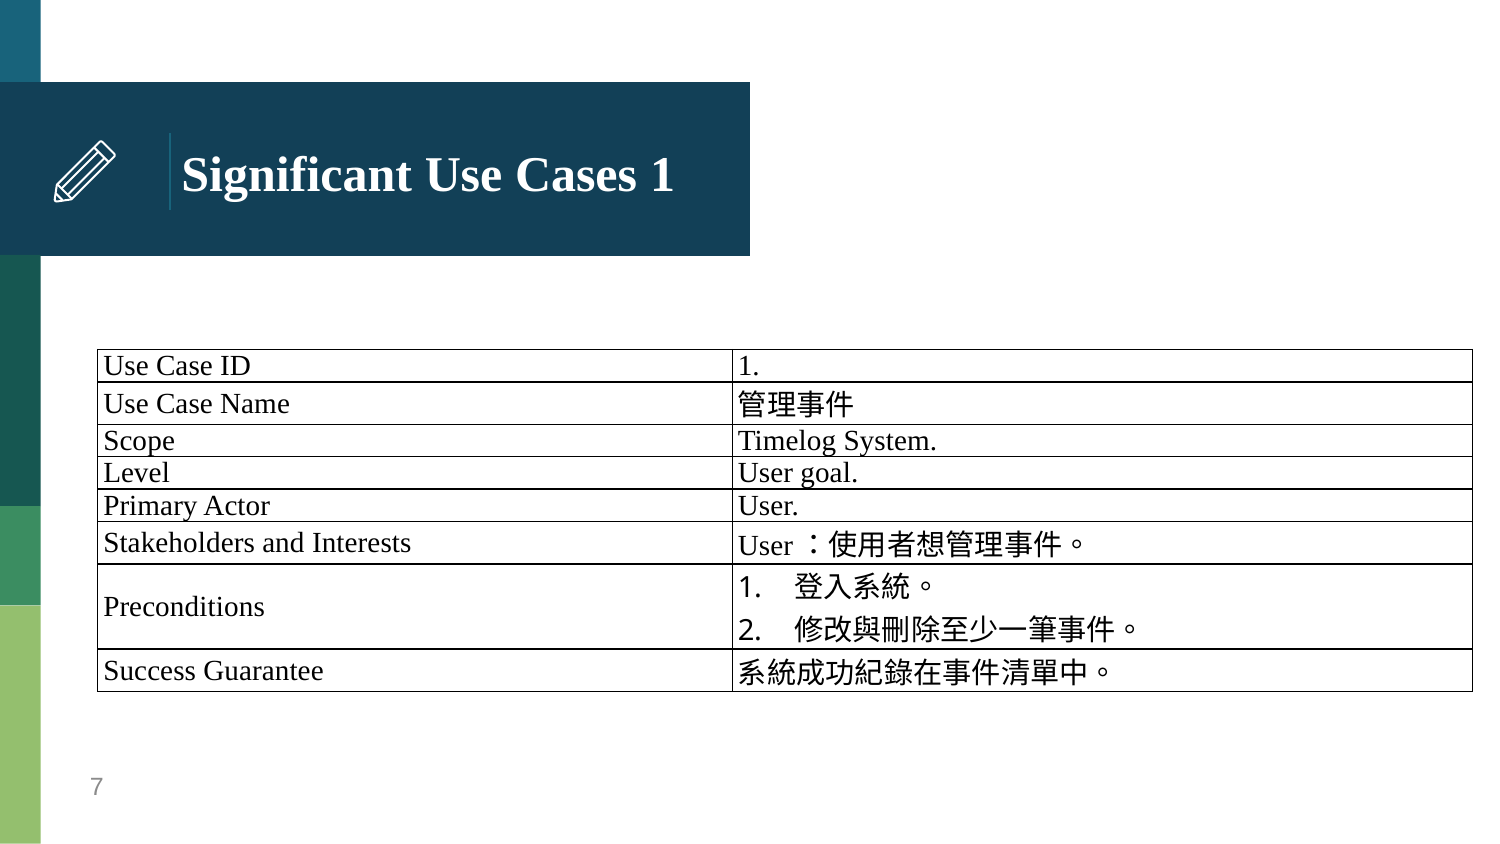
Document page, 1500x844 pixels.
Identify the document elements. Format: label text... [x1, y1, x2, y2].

table_cell Scope [98, 425, 732, 456]
table_cell Stakeholders and Interests [98, 522, 732, 563]
title Significant Use Cases 1 [166, 87, 901, 256]
slide_number 7 [56, 762, 119, 808]
table_header [733, 350, 1472, 381]
table_header Use Case ID [98, 350, 732, 381]
table_cell Use Case Name [98, 383, 732, 424]
table_cell User：使用者想管理事件。 [733, 522, 1472, 563]
table_cell User goal. [733, 457, 1472, 488]
table_cell Preconditions [98, 565, 732, 648]
table_cell 系統成功紀錄在事件清單中。 [733, 650, 1472, 691]
table_cell User. [733, 490, 1472, 521]
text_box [54, 141, 116, 202]
table_cell Level [98, 457, 732, 488]
table_cell Timelog System. [733, 425, 1472, 456]
table_cell Primary Actor [98, 490, 732, 521]
table_cell Success Guarantee [98, 650, 732, 691]
table_cell 登入系統。 修改與刪除至少一筆事件。 [733, 565, 1472, 648]
table_cell 管理事件 [733, 383, 1472, 424]
